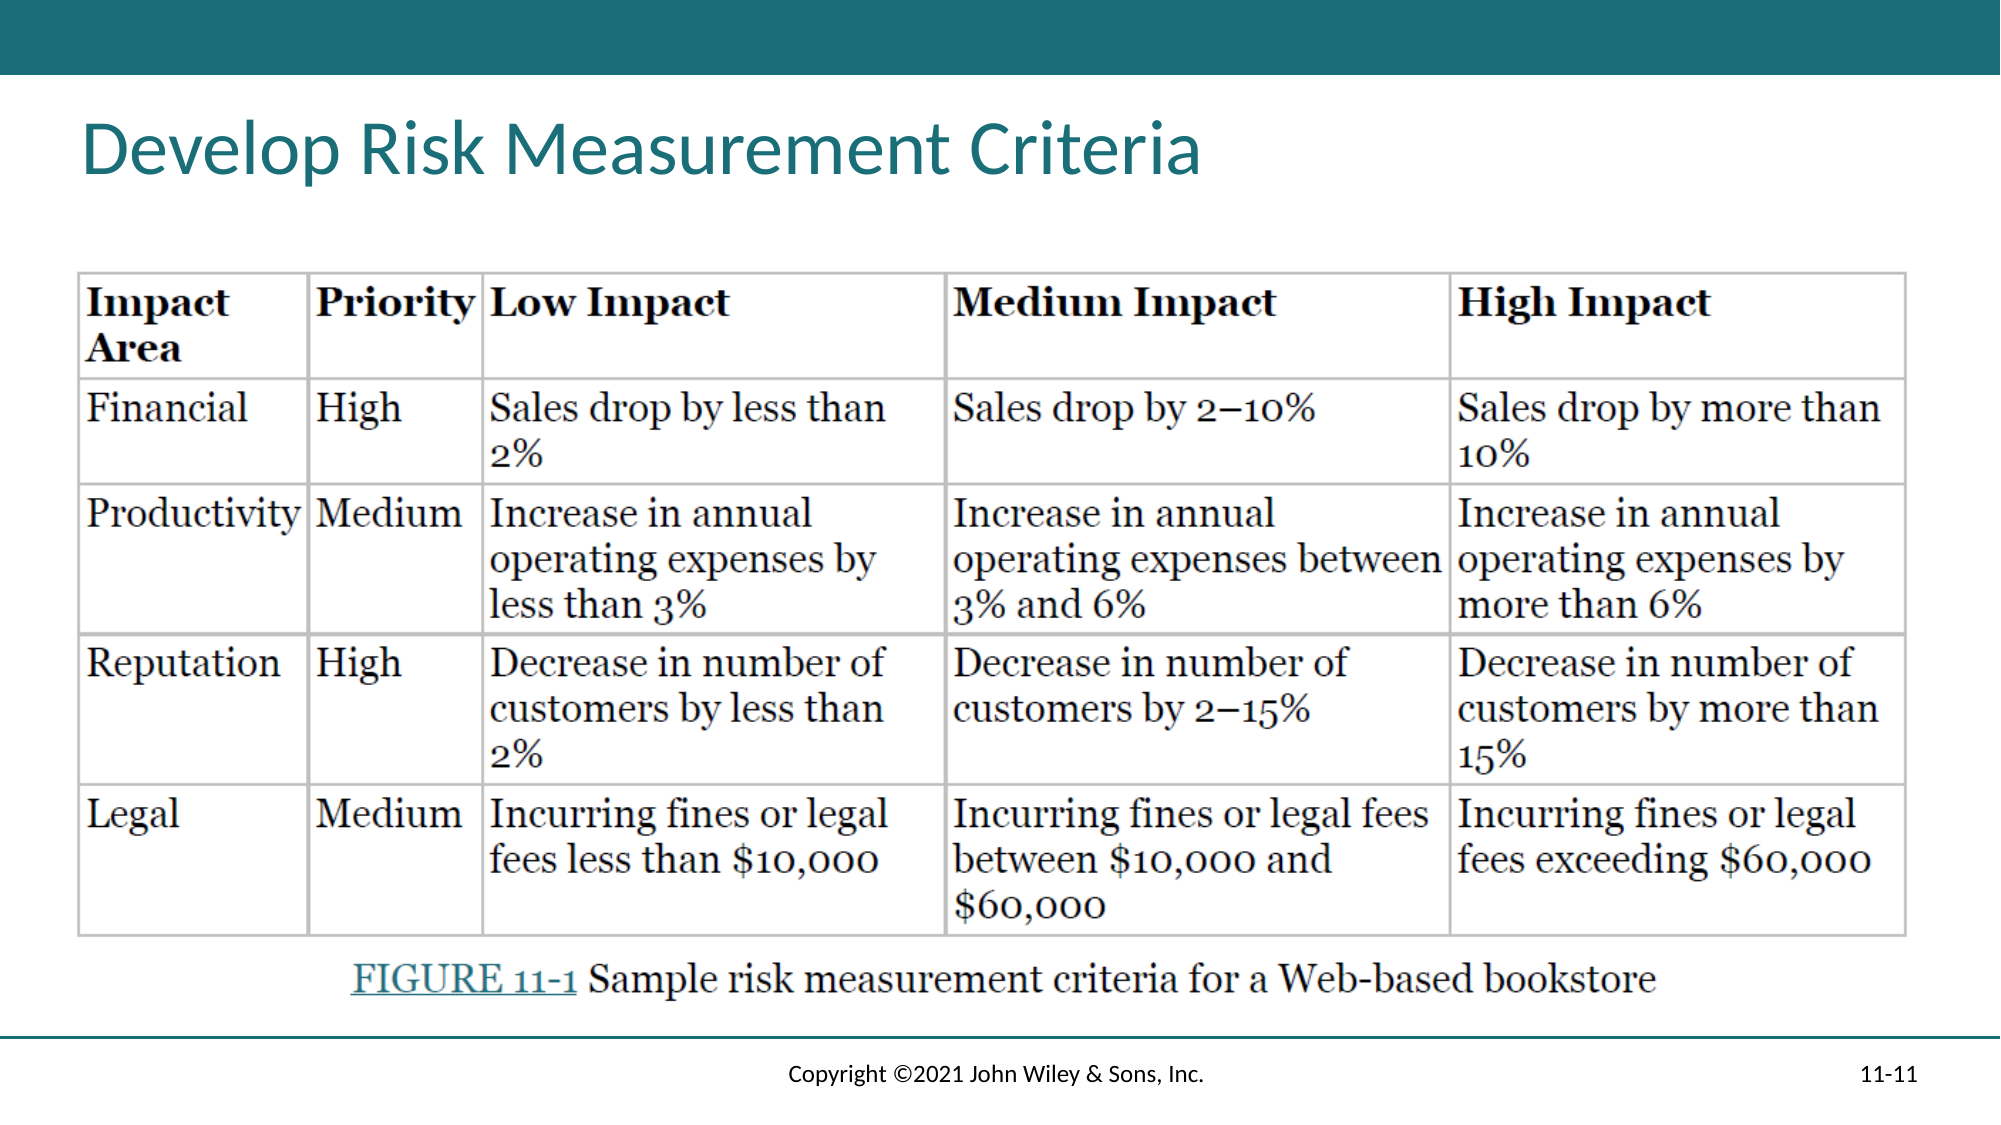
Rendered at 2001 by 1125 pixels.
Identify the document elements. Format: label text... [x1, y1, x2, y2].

footer Copyright ©2021 John Wiley & Sons, Inc. [662, 1042, 1338, 1103]
title Develop Risk Measurement Criteria [66, 99, 1934, 200]
picture [66, 262, 1917, 1004]
slide_number 11-11 [1412, 1042, 1934, 1103]
